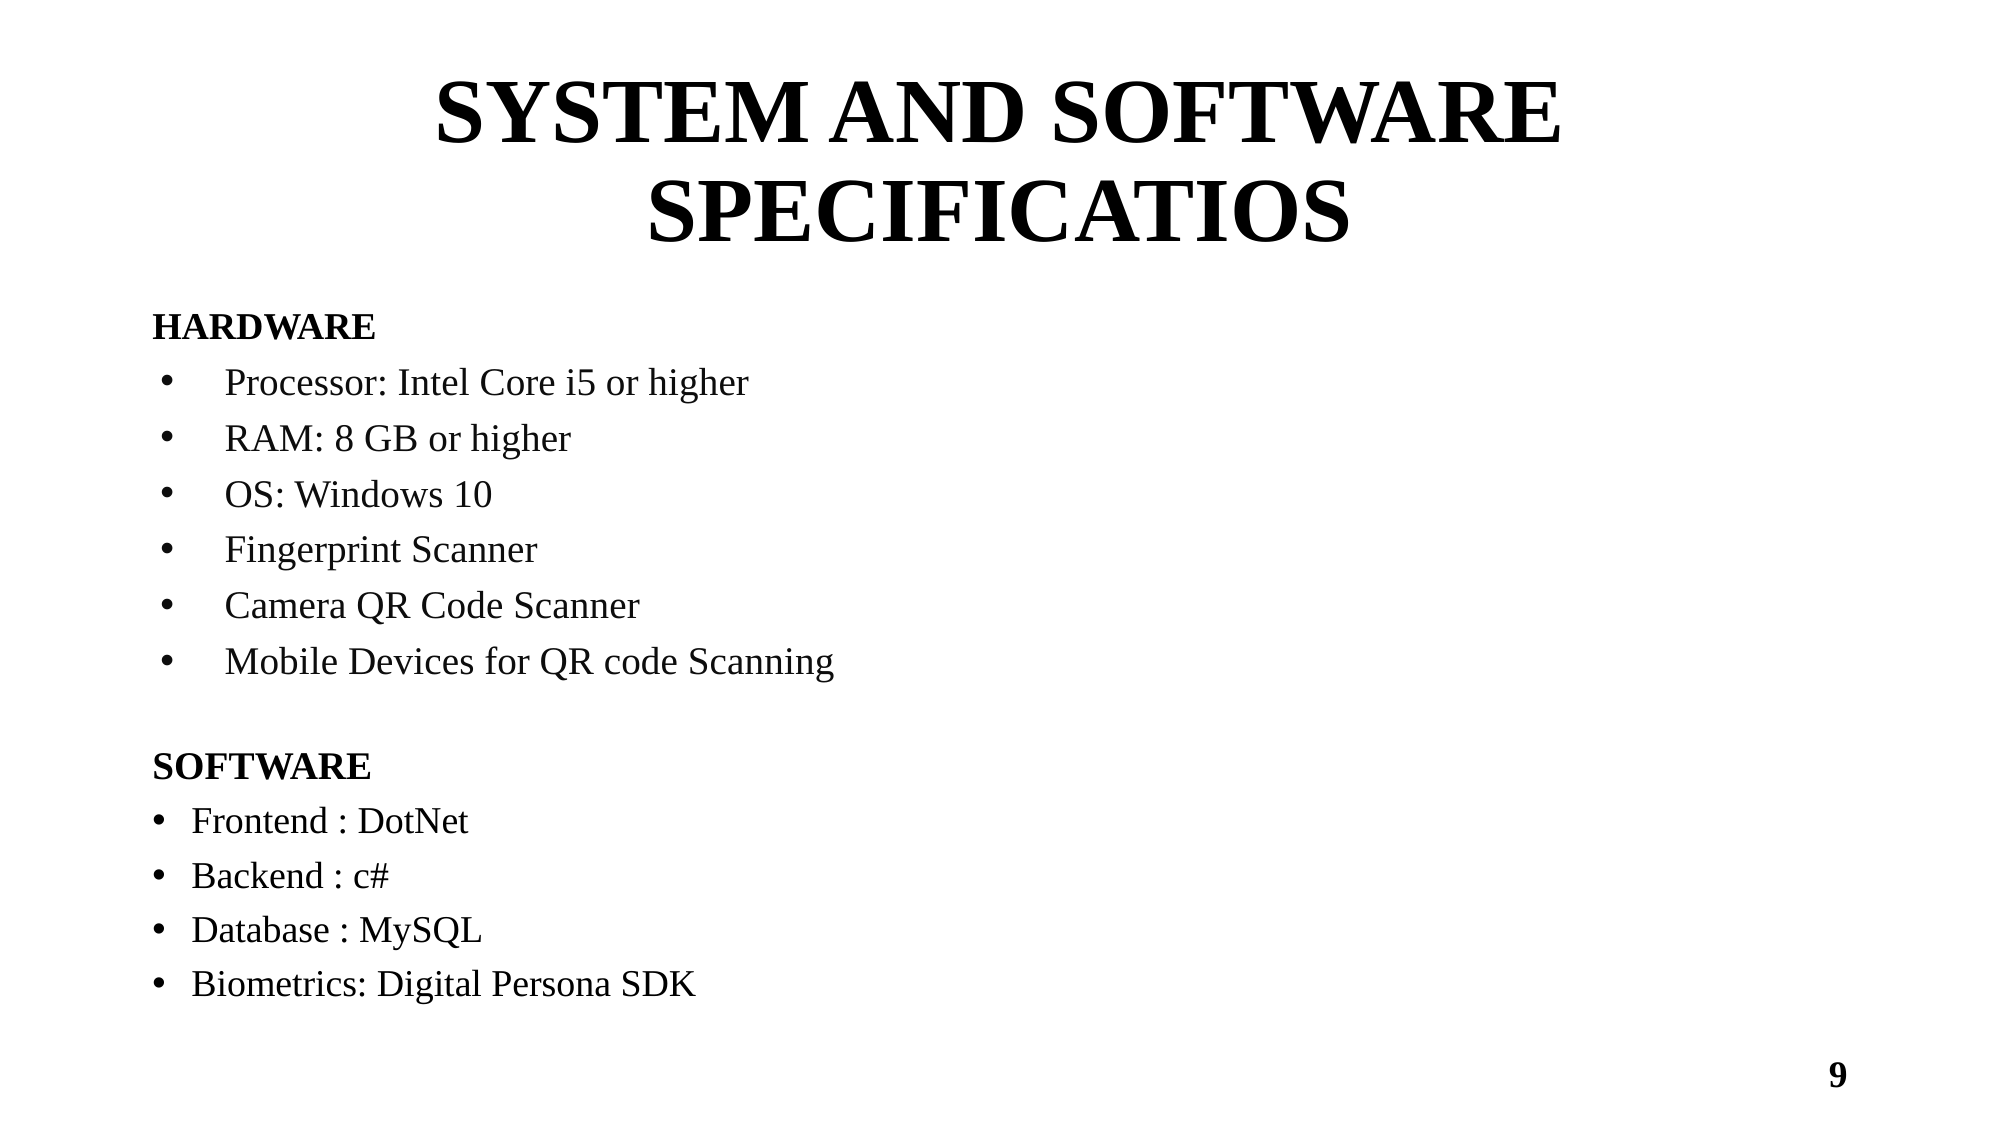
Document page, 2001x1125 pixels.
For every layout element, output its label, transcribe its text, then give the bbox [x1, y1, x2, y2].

title SYSTEM AND SOFTWARE SPECIFICATIOS [137, 53, 1863, 271]
list HARDWARE Processor: Intel Core i5 or higher RAM: 8 GB or higher OS: Windows 10 Fingerprint Scanner Camera QR Code Scanner Mobile Devices for QR code Scanning SOFTWARE Frontend : DotNet Backend : c# Database : MySQL Biometrics: Digital Persona SDK [137, 299, 1863, 1014]
slide_number 9 [1412, 1042, 1863, 1103]
